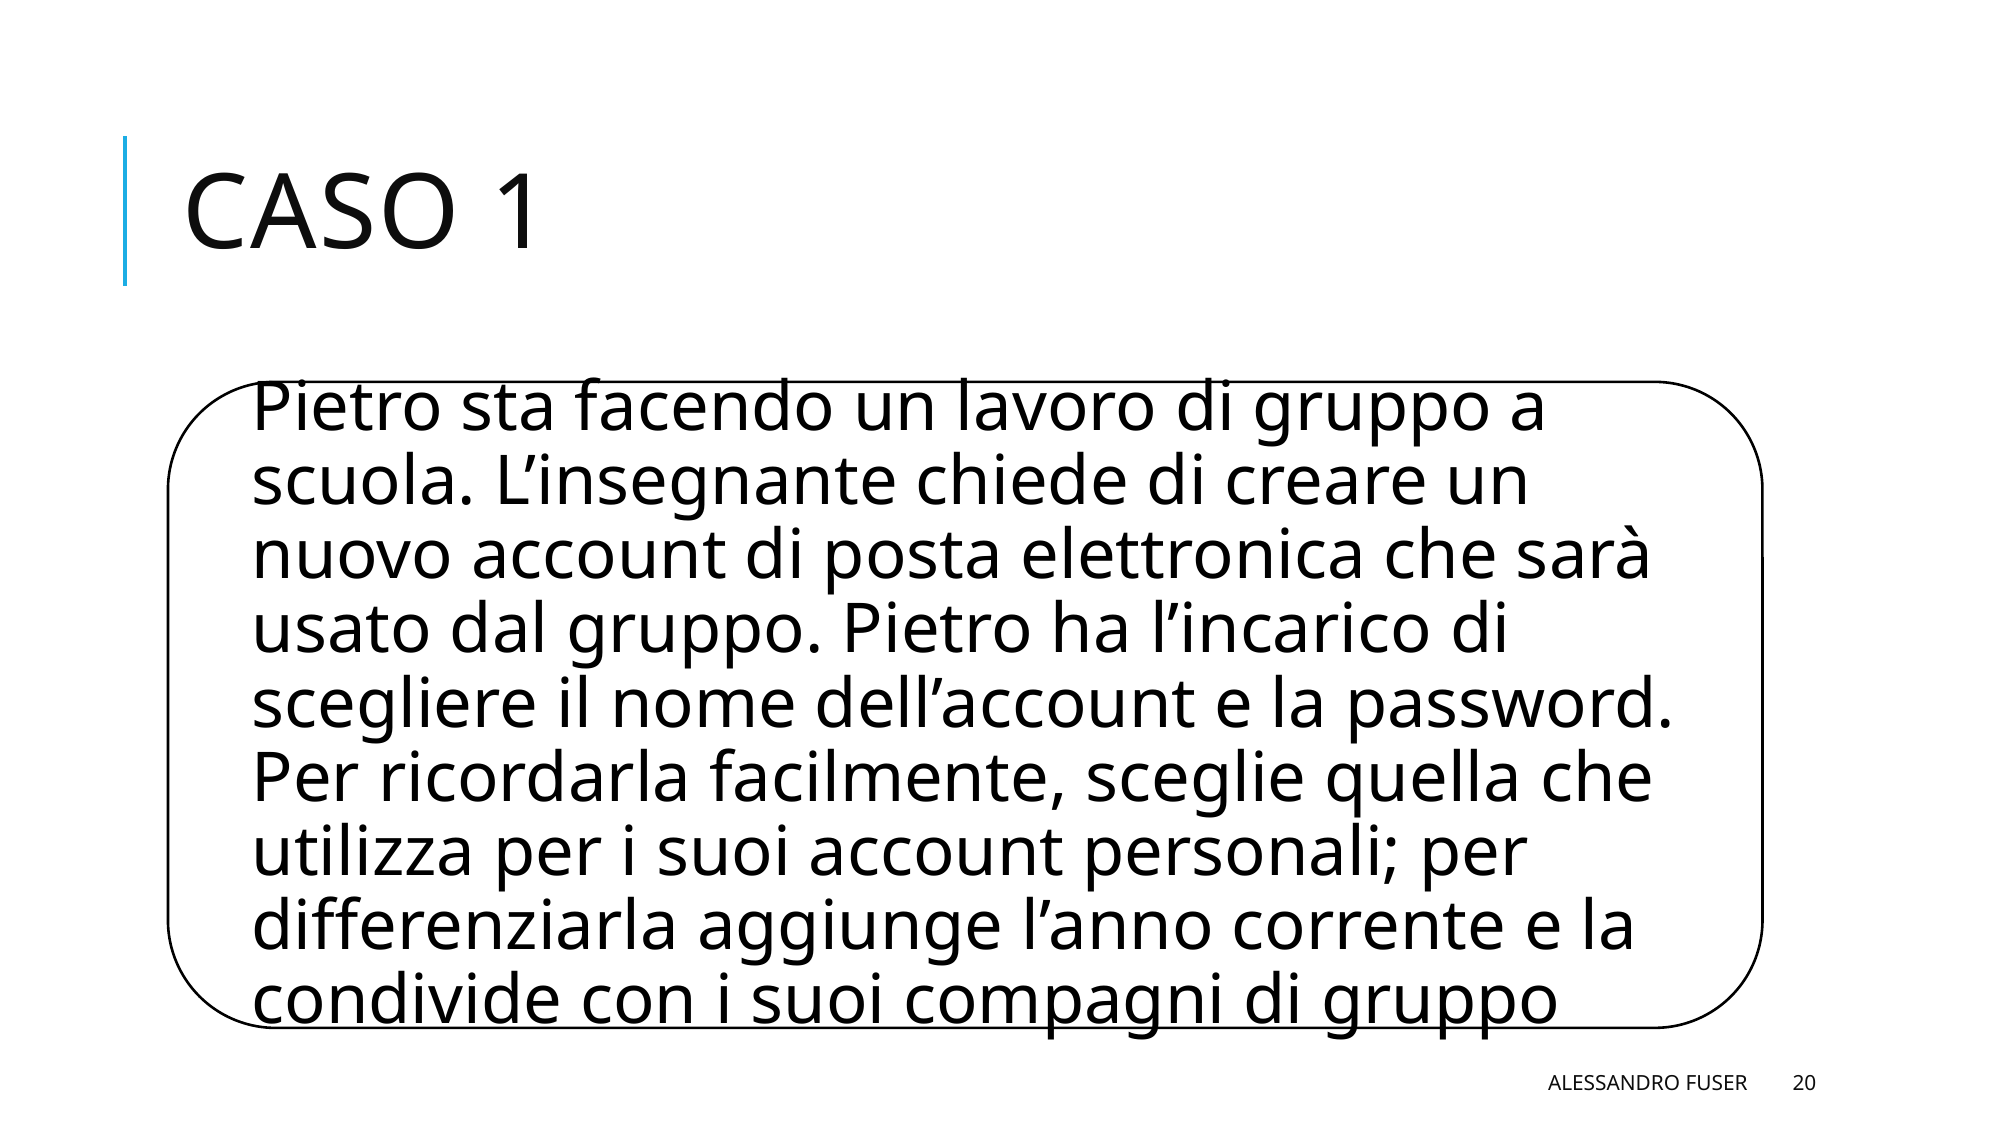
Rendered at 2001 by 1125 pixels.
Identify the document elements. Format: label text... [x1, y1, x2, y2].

footer Alessandro Fuser [794, 1061, 1763, 1107]
title Caso 1 [168, 96, 1763, 342]
slide_number 20 [1777, 1061, 1938, 1107]
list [167, 374, 1763, 1036]
